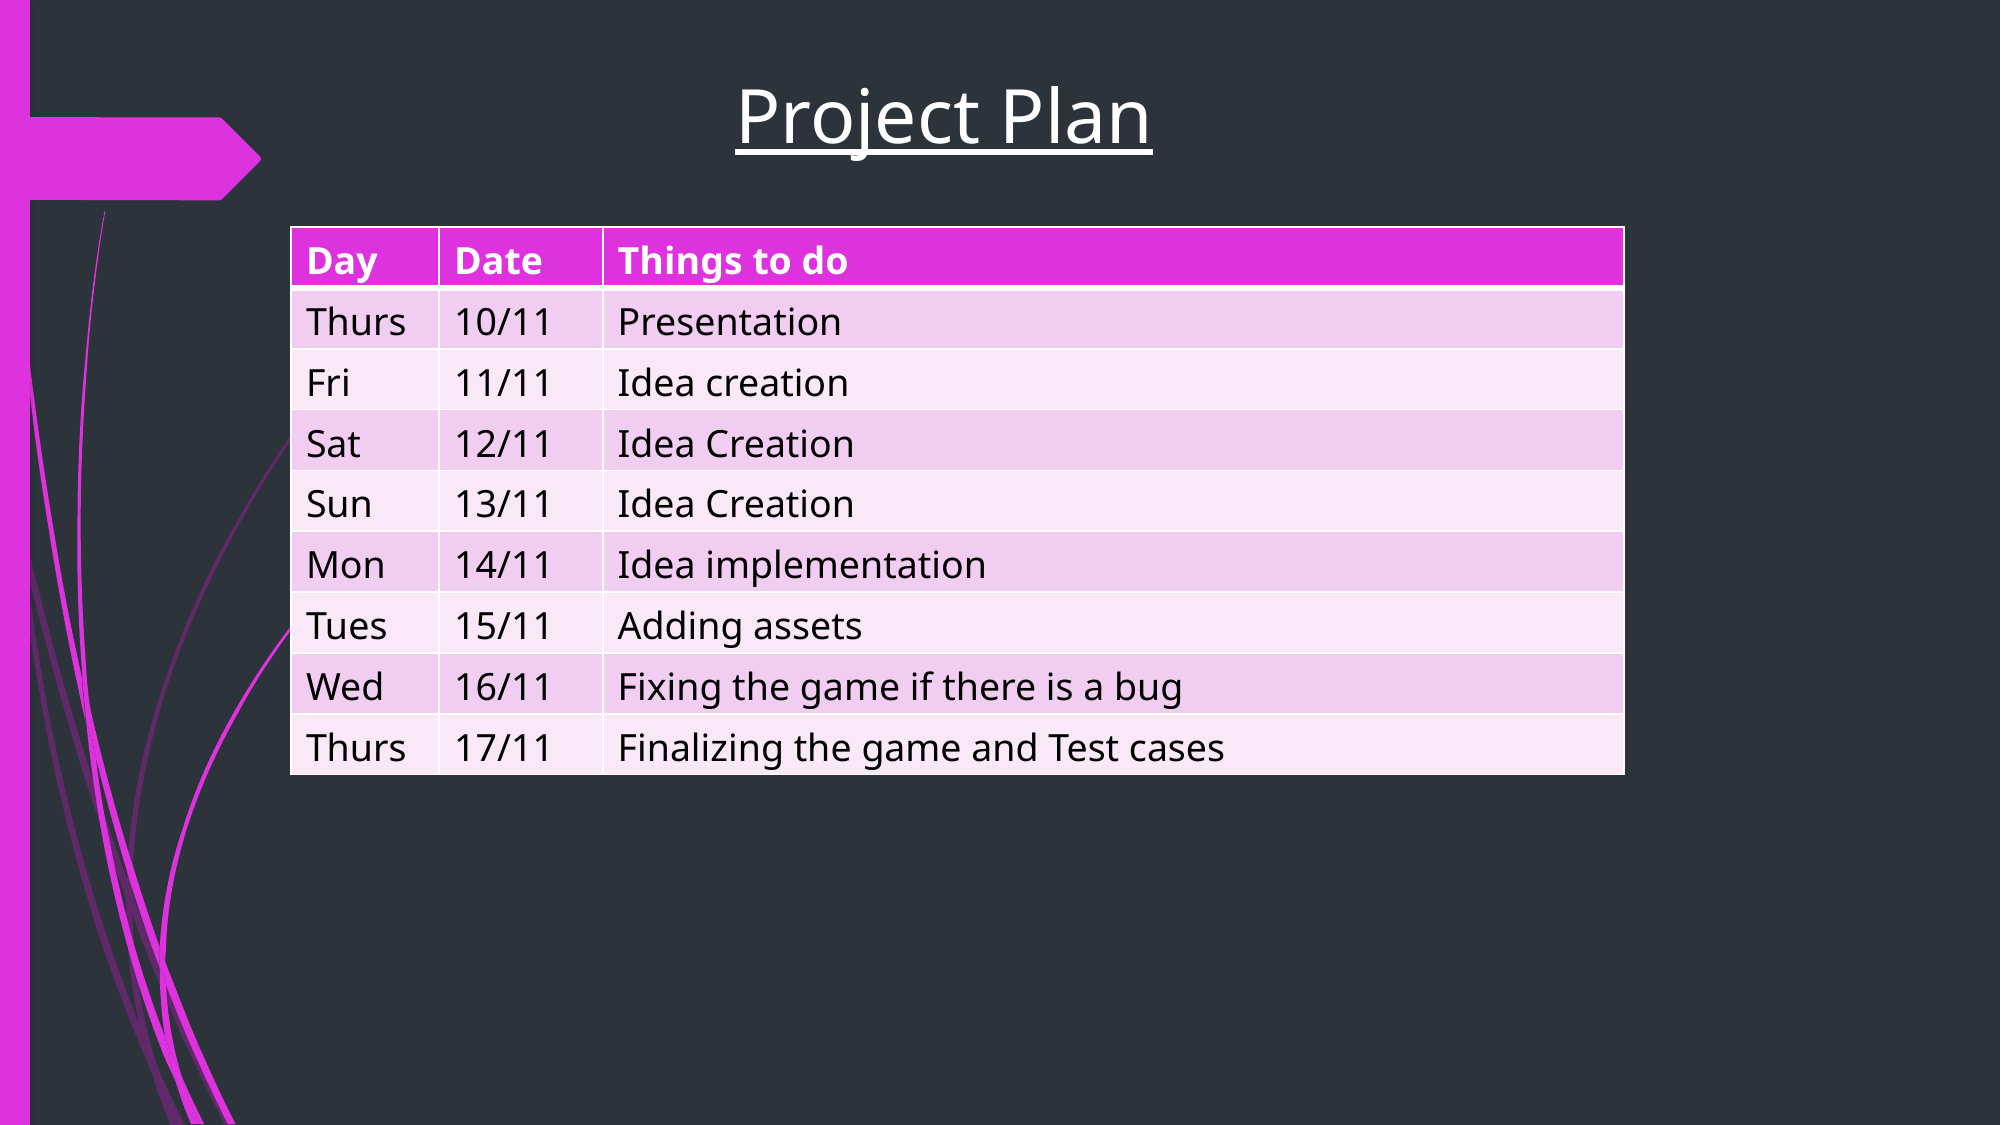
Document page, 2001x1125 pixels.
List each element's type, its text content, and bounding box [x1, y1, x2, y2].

table_cell 12/11 [440, 410, 602, 470]
table_header Things to do [604, 228, 1623, 285]
table_cell Sun [292, 471, 438, 530]
table_cell Mon [292, 532, 438, 591]
table_cell Idea Creation [604, 471, 1623, 530]
table_cell Sat [292, 410, 438, 470]
table_cell 14/11 [440, 532, 602, 591]
table_cell 16/11 [440, 654, 602, 713]
table_cell Fri [292, 350, 438, 409]
table_cell Idea implementation [604, 532, 1623, 591]
table_cell Adding assets [604, 593, 1623, 652]
table_cell Thurs [292, 715, 438, 774]
text_box Project Plan [605, 61, 1284, 167]
table_cell Idea creation [604, 350, 1623, 409]
table_cell Fixing the game if there is a bug [604, 654, 1623, 713]
table_cell Idea Creation [604, 410, 1623, 470]
table_cell Finalizing the game and Test cases [604, 715, 1623, 774]
table_cell 11/11 [440, 350, 602, 409]
table_cell Thurs [292, 291, 438, 348]
table_header Date [440, 228, 602, 285]
table_header Day [292, 228, 438, 285]
table_cell 17/11 [440, 715, 602, 774]
table_cell Tues [292, 593, 438, 652]
table_cell Wed [292, 654, 438, 713]
table_cell 10/11 [440, 291, 602, 348]
table_cell 13/11 [440, 471, 602, 530]
table_cell Presentation [604, 291, 1623, 348]
table_cell 15/11 [440, 593, 602, 652]
